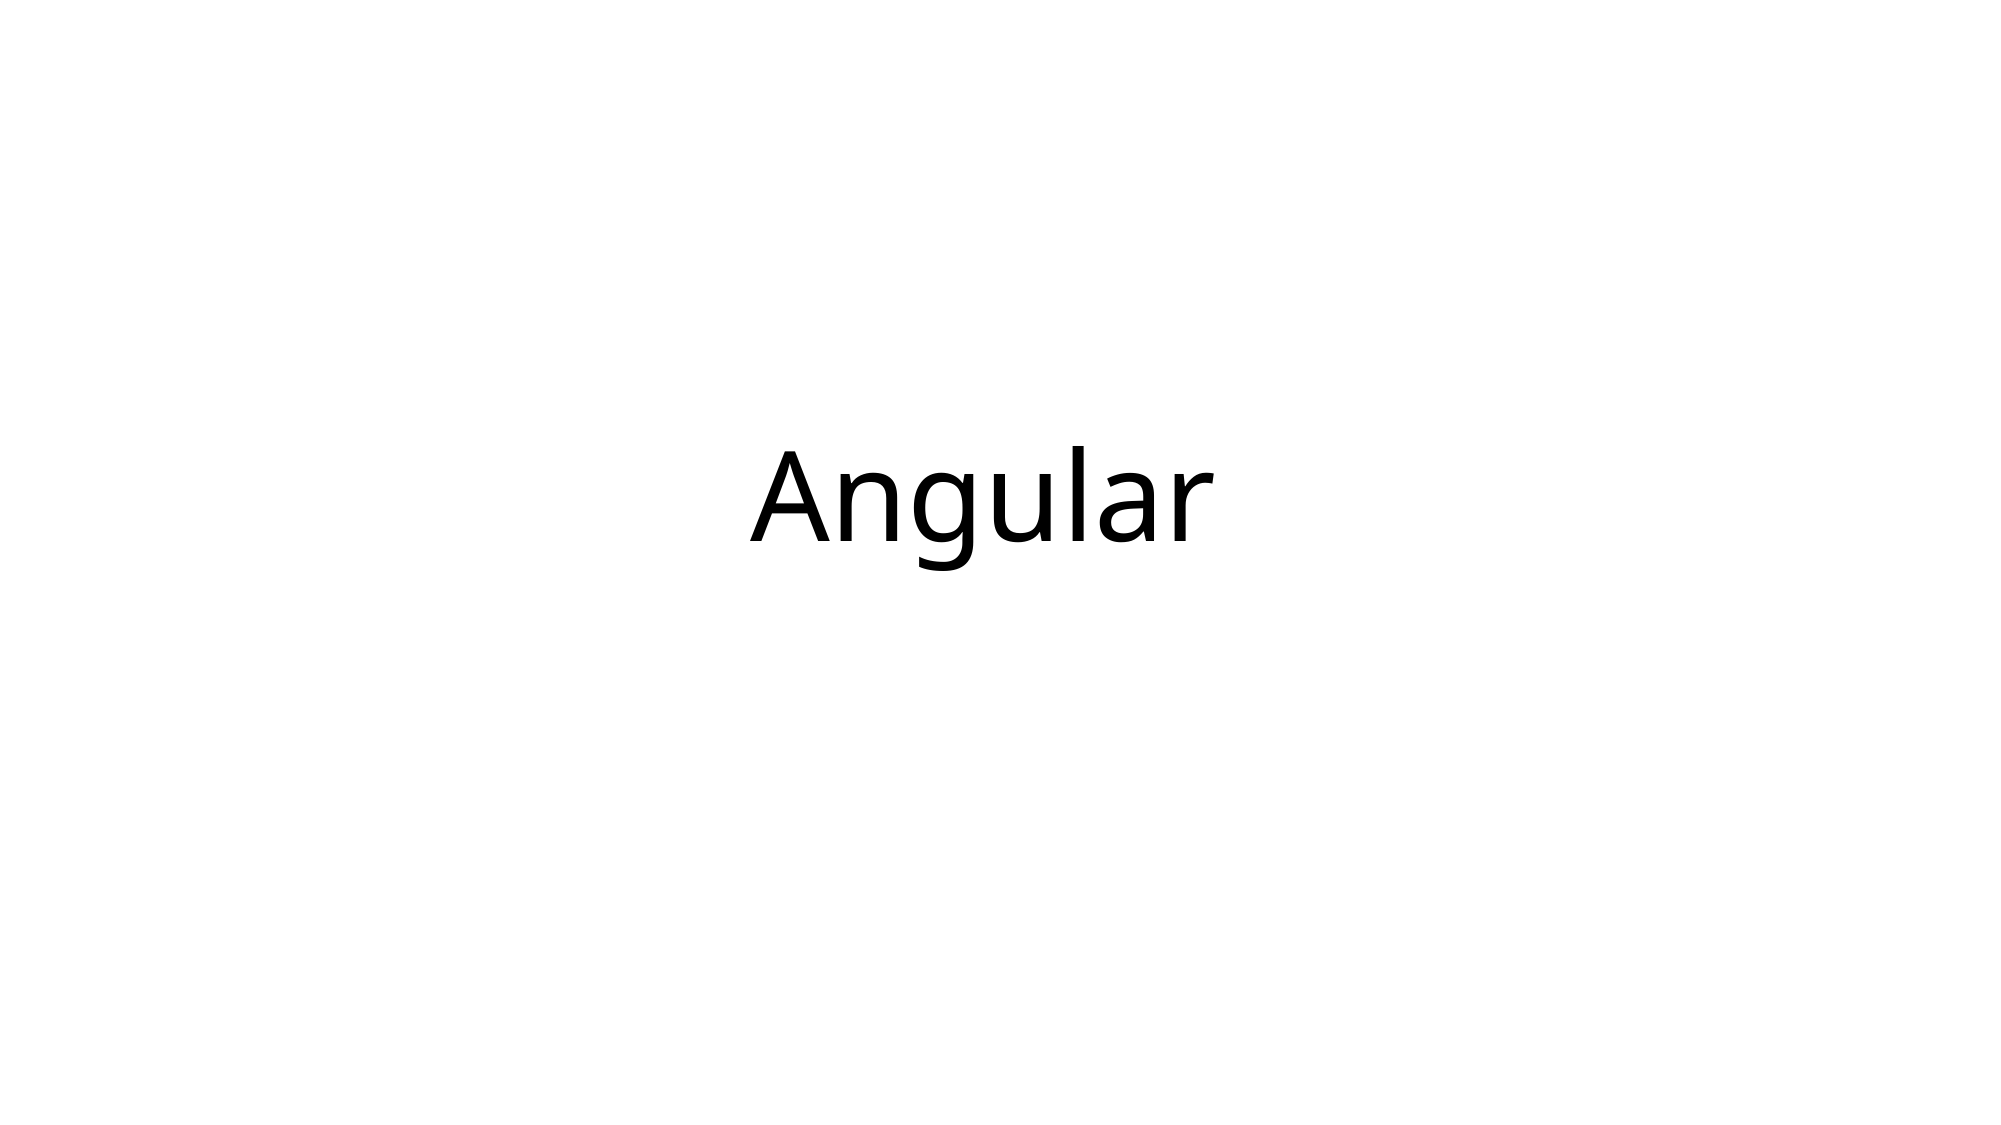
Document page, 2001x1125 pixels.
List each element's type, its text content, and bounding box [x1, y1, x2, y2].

title Angular [249, 184, 1750, 576]
